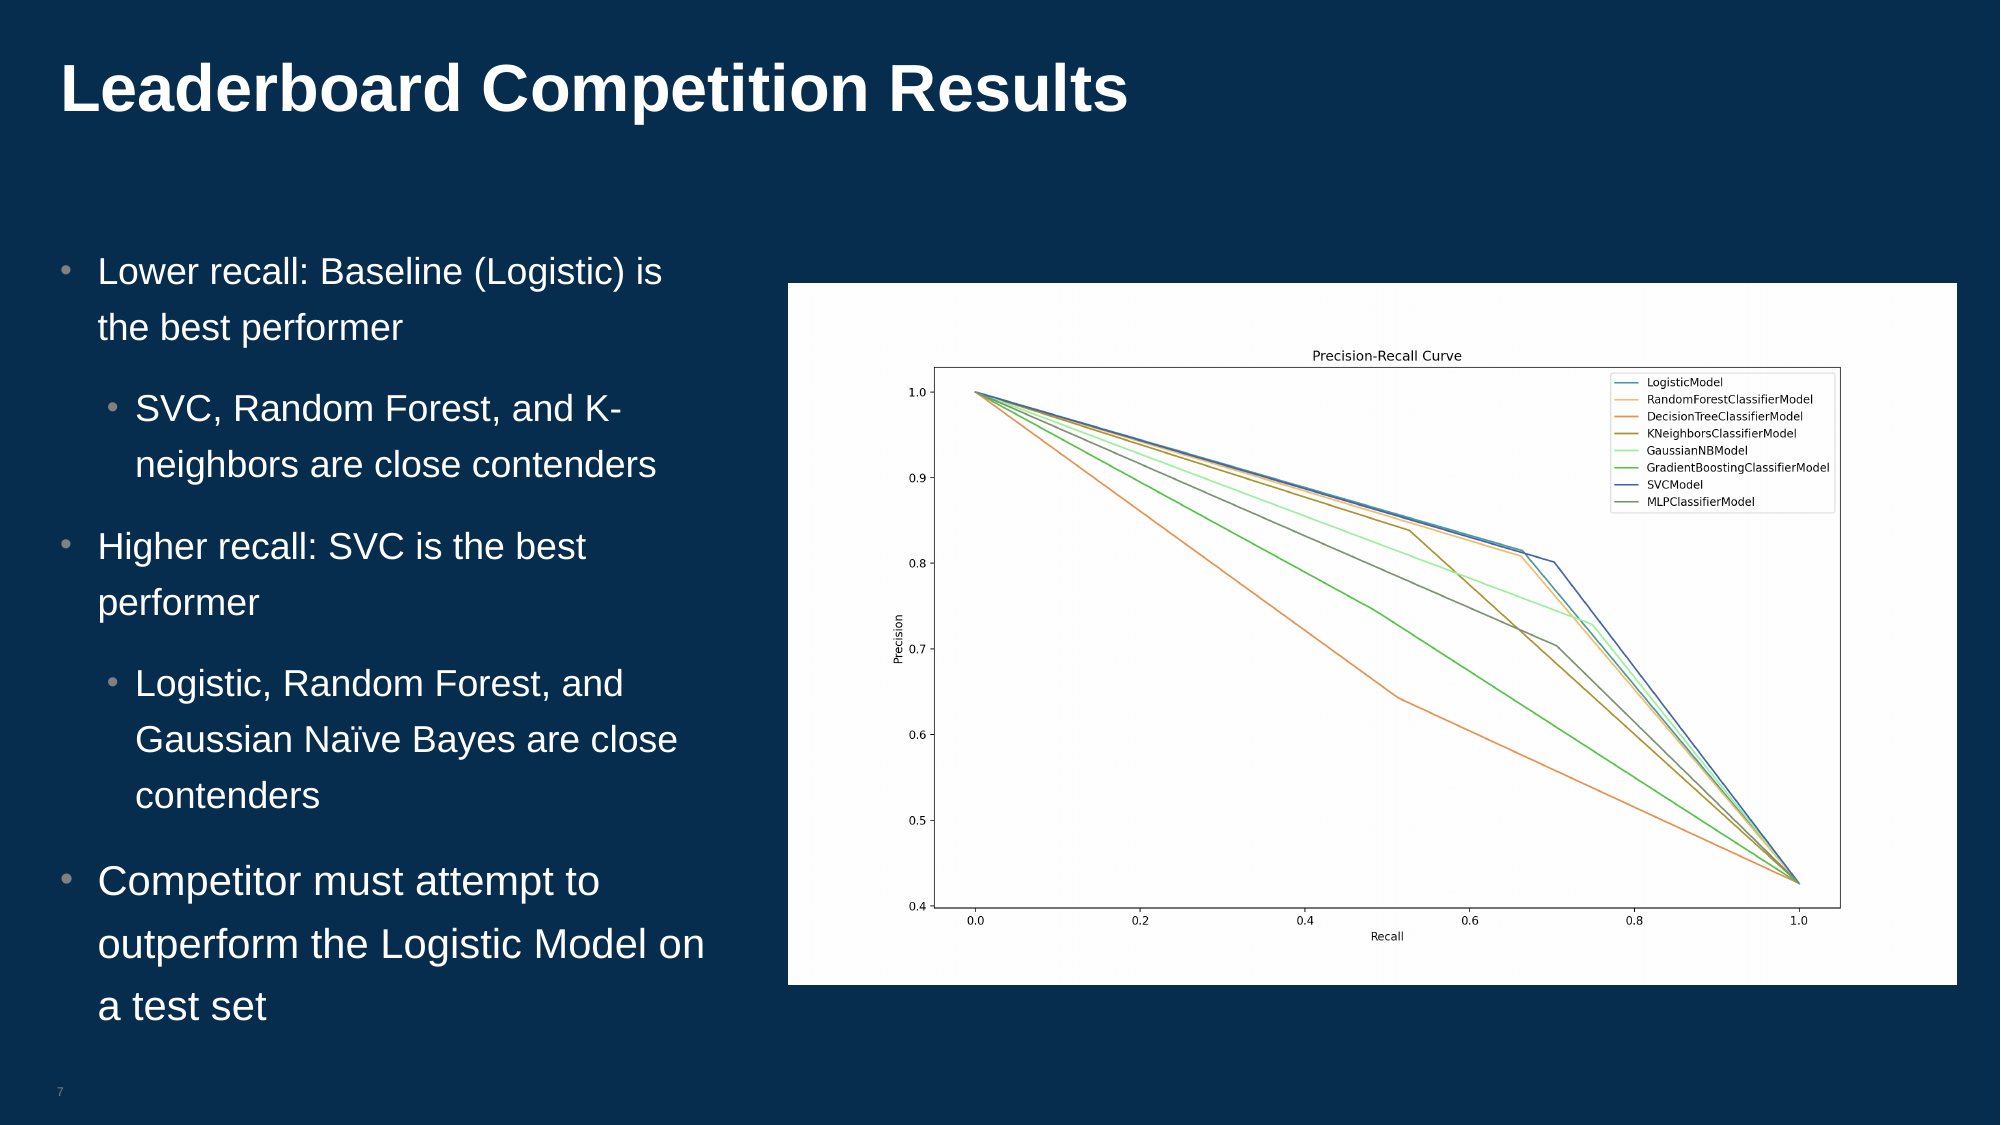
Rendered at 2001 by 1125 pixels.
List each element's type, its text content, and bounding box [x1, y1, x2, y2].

picture [788, 282, 1958, 985]
slide_number 7 [17, 1074, 73, 1108]
title Leaderboard Competition Results [45, 37, 1957, 128]
list Lower recall: Baseline (Logistic) is the best performer SVC, Random Forest, and K-neighbors are close contenders Higher recall: SVC is the best performer Logistic, Random Forest, and Gaussian Naïve Bayes are close contenders Competitor must attempt to outperform the Logistic Model on a test set [45, 220, 755, 1047]
